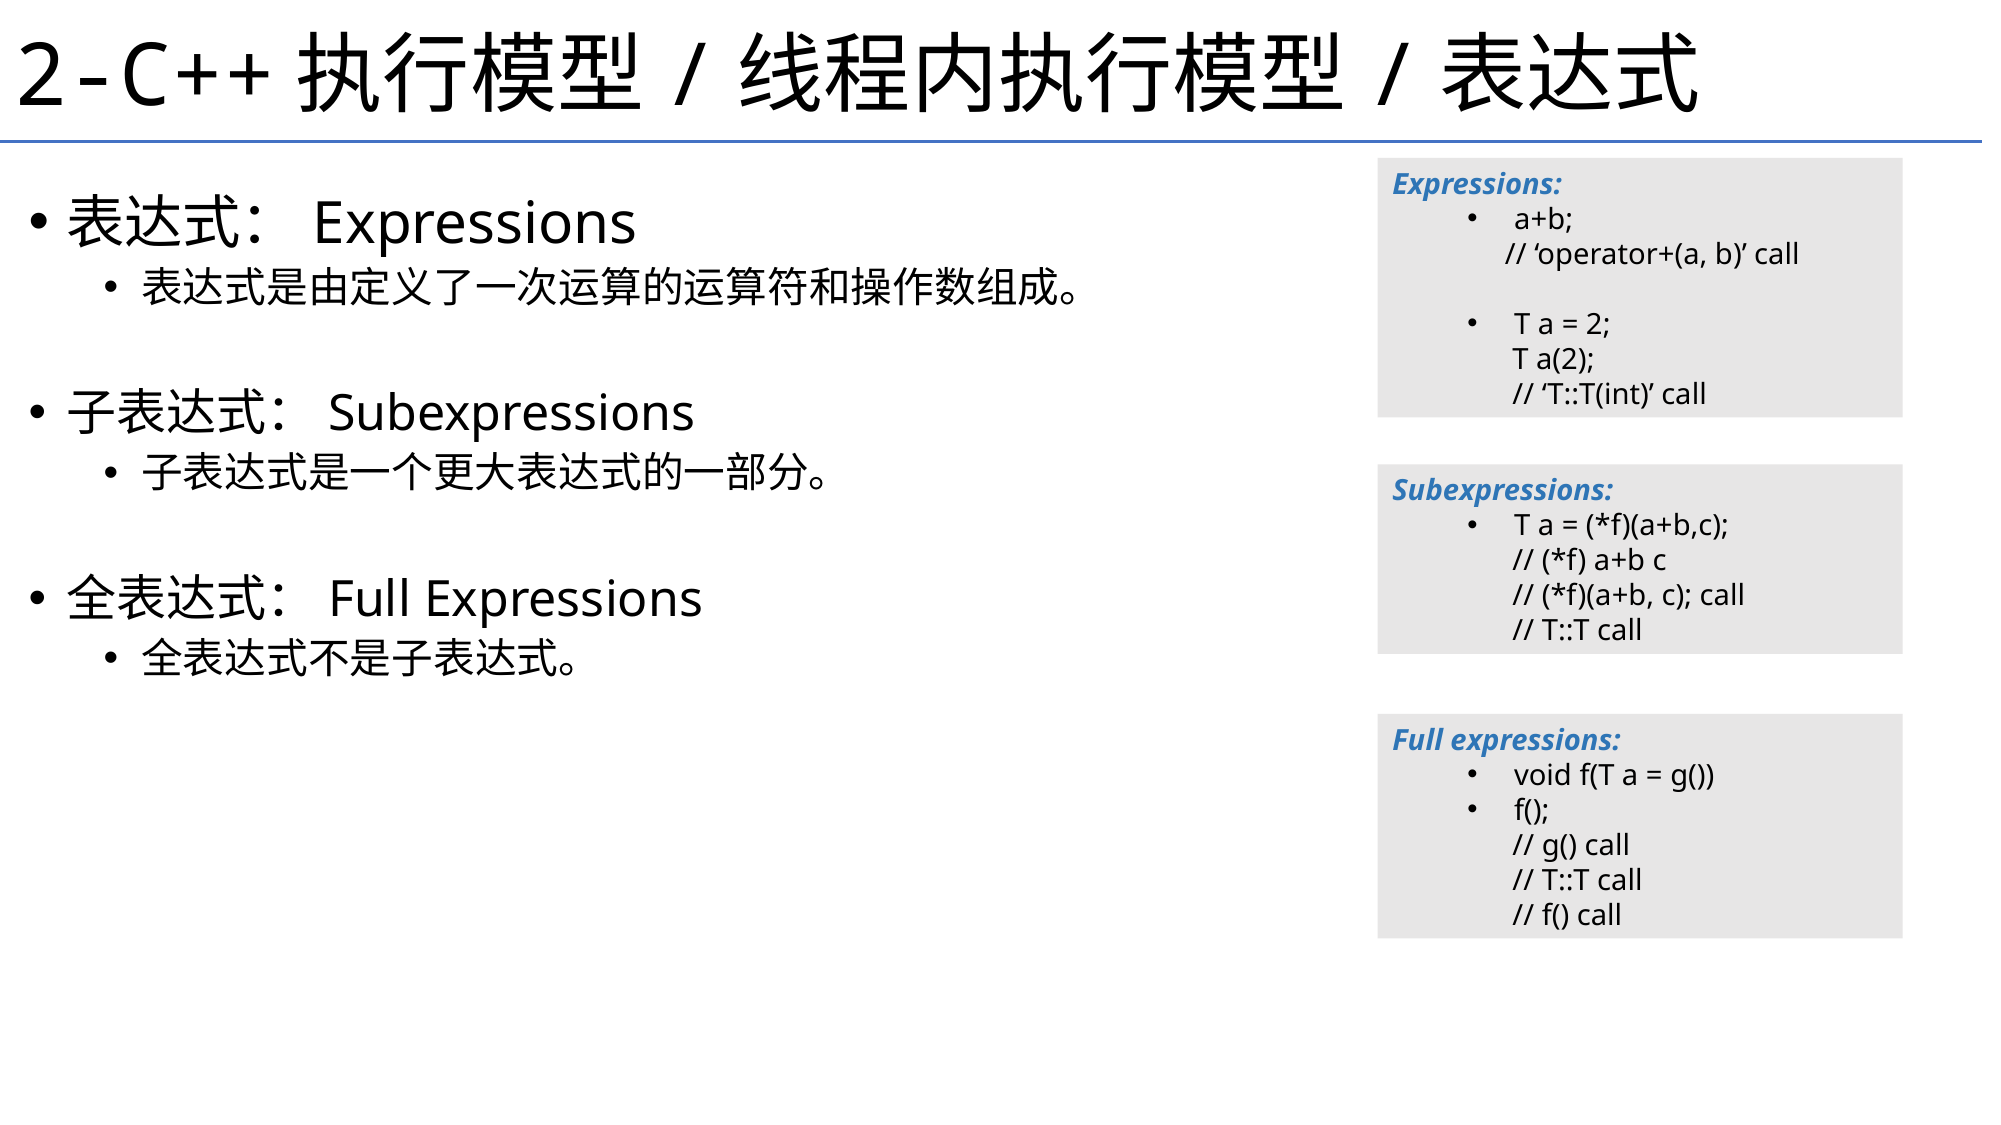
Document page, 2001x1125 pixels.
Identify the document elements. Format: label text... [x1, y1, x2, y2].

text_box Subexpressions: T a = (*f)(a+b,c); // (*f) a+b c // (*f)(a+b, c); call // T::T call [1377, 464, 1903, 654]
text_box Expressions: a+b; // ‘operator+(a, b)’ call T a = 2; T a(2); // ‘T::T(int)’ call [1377, 157, 1903, 418]
text_box 2-C++执行模型/线程内执行模型/表达式 [0, 22, 1725, 140]
text_box 表达式：Expressions 表达式是由定义了一次运算的运算符和操作数组成。 子表达式：Subexpressions 子表达式是一个更大表达式的一部分。 全表达式：Full Expressions 全表达式不是子表达式。 [13, 185, 2000, 1125]
text_box Full expressions: void f(T a = g()) f(); // g() call // T::T call // f() call [1377, 713, 1903, 939]
